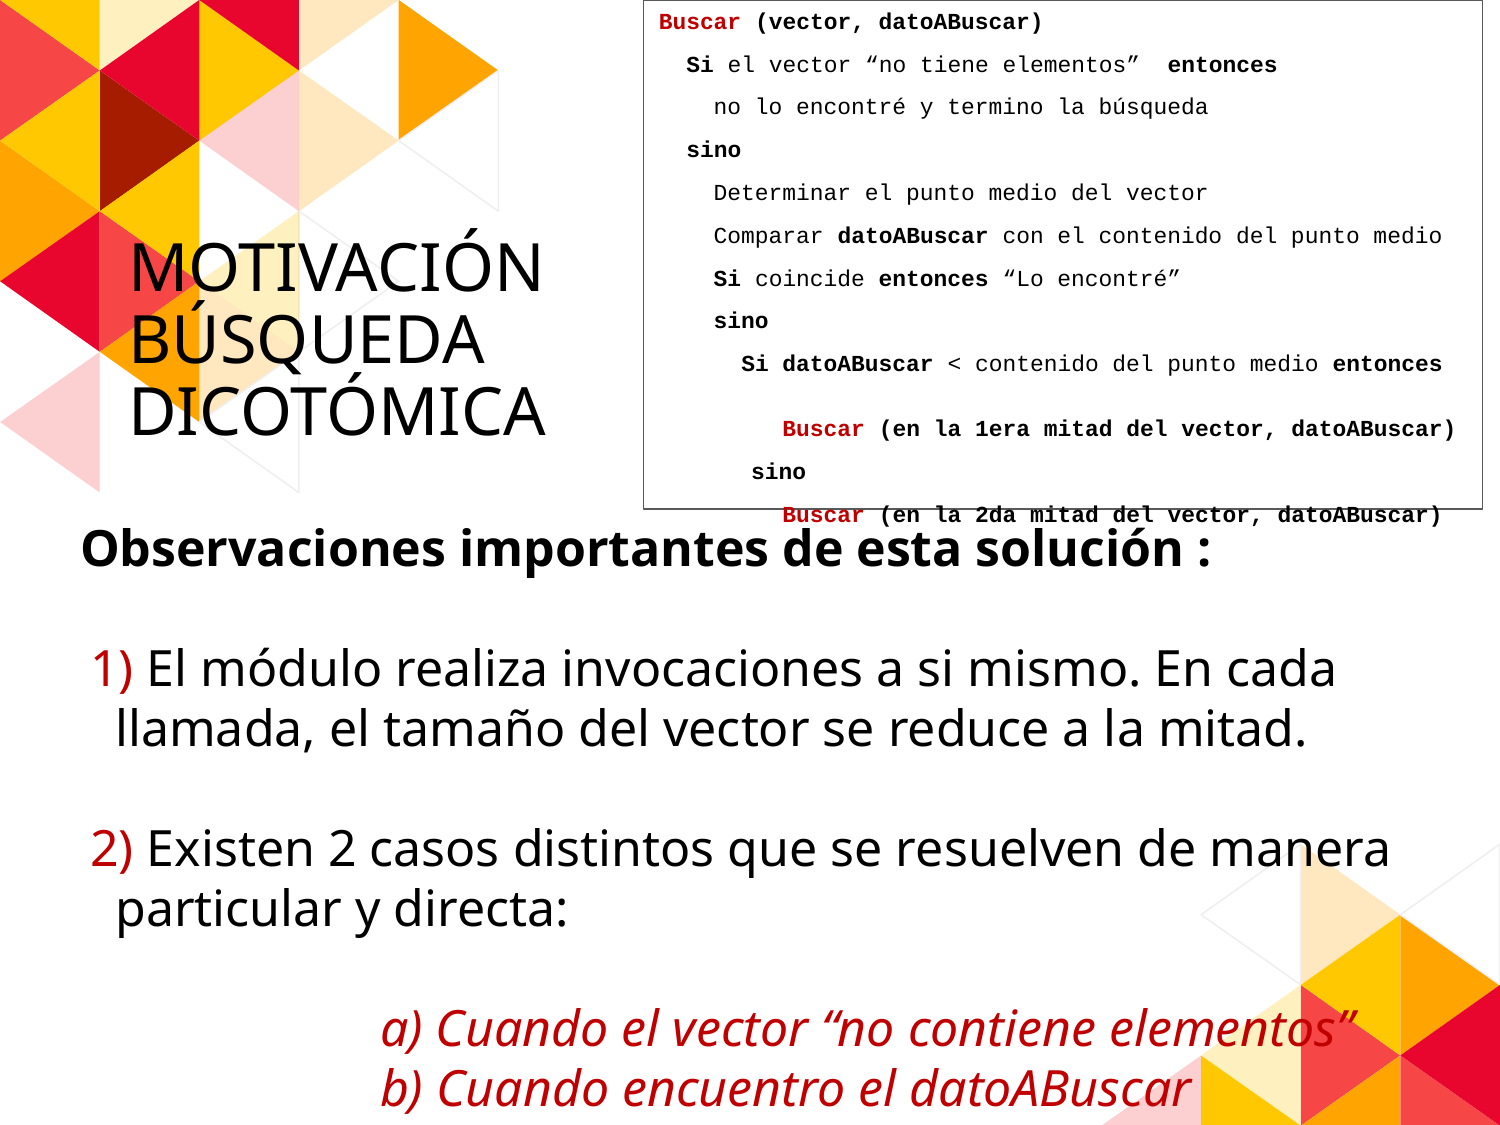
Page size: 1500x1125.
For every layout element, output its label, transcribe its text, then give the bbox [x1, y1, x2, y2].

text_box Buscar (vector, datoABuscar) Si el vector “no tiene elementos” entonces no lo encontré y termino la búsqueda sino Determinar el punto medio del vector Comparar datoABuscar con el contenido del punto medio Si coincide entonces “Lo encontré” sino Si datoABuscar < contenido del punto medio entonces Buscar (en la 1era mitad del vector, datoABuscar) sino Buscar (en la 2da mitad del vector, datoABuscar) [643, 0, 1483, 510]
text_box Observaciones importantes de esta solución : El módulo realiza invocaciones a si mismo. En cada llamada, el tamaño del vector se reduce a la mitad. Existen 2 casos distintos que se resuelven de manera particular y directa: a) Cuando el vector “no contiene elementos” b) Cuando encuentro el datoABuscar [64, 509, 1430, 1125]
text_box Motivación Búsqueda dicotómica [113, 233, 643, 451]
